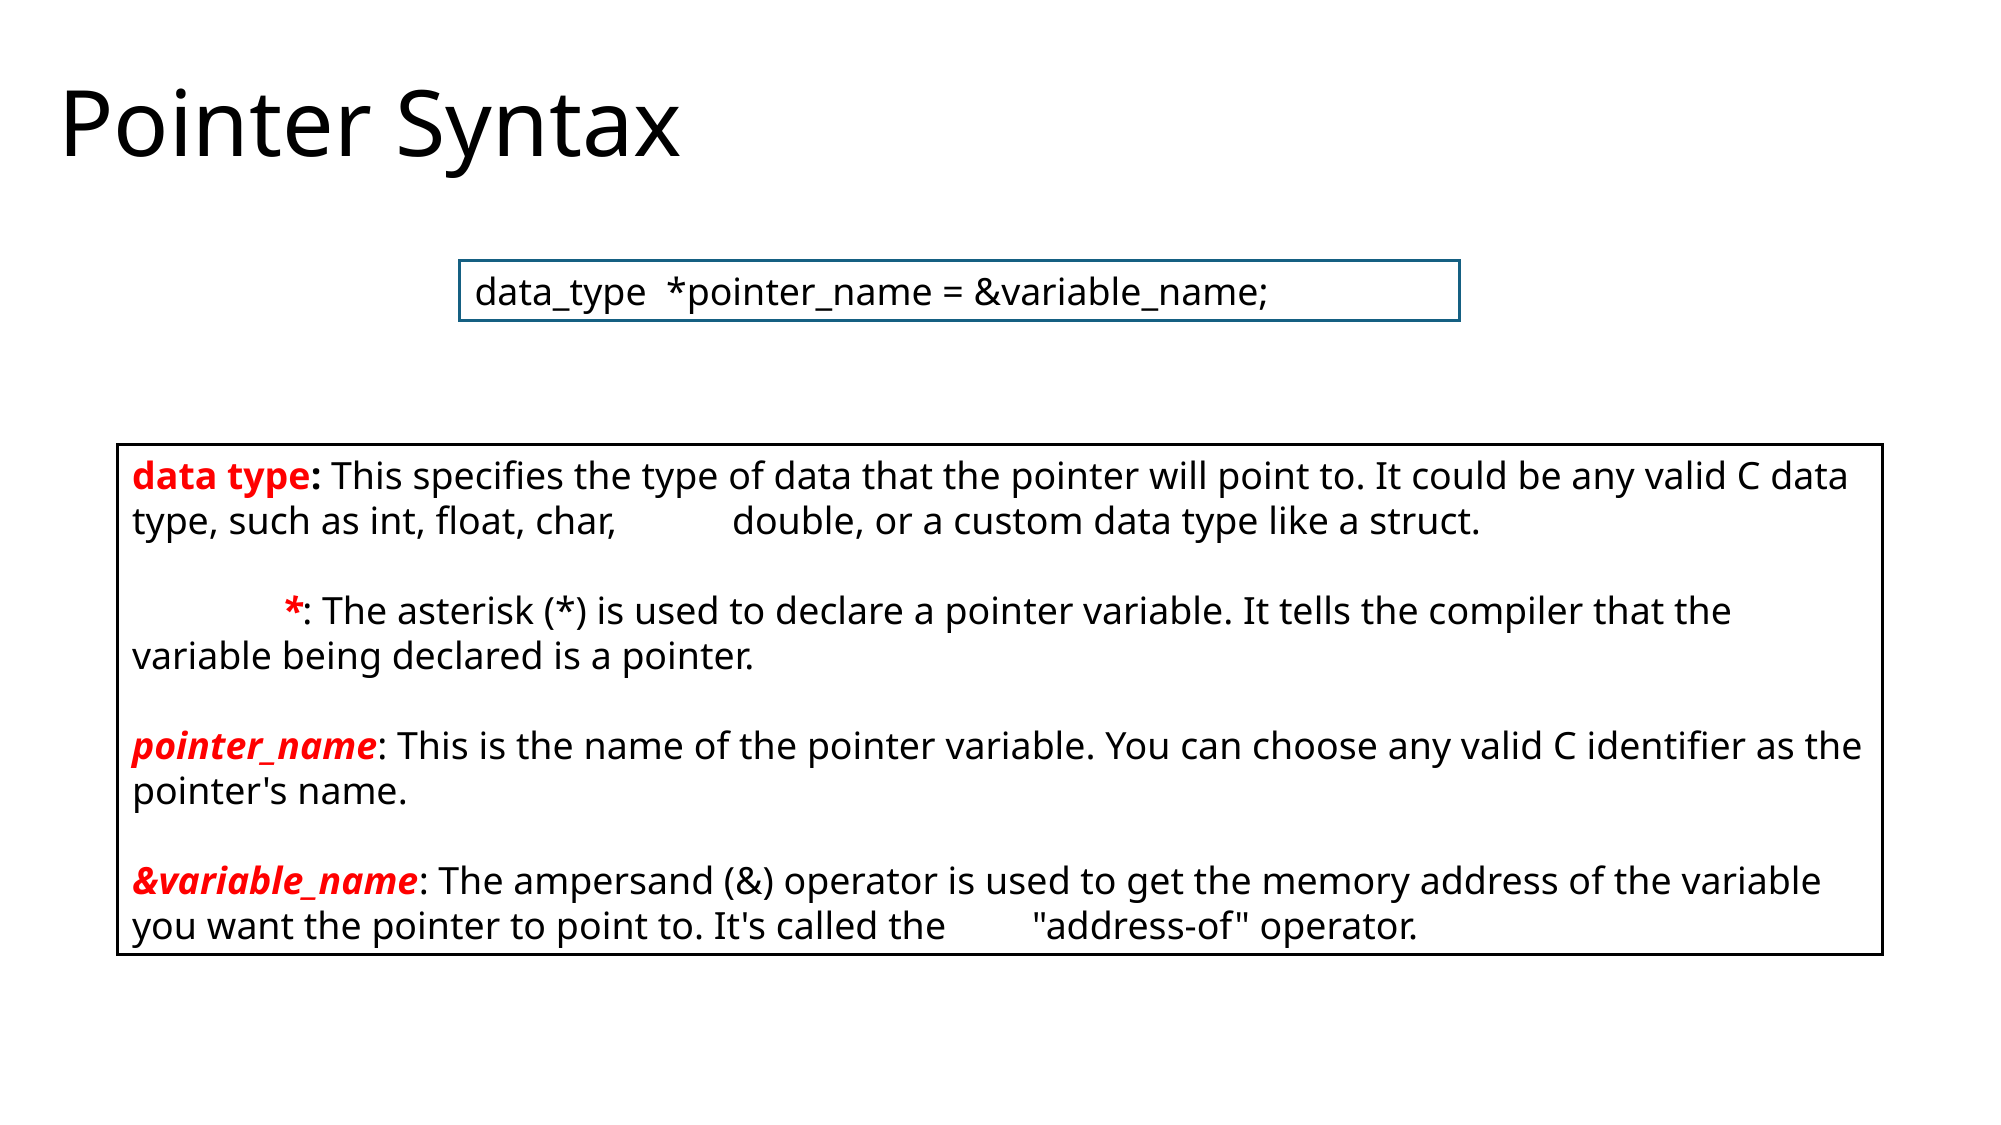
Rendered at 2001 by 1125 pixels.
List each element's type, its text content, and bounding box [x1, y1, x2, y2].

title Pointer Syntax [43, 18, 1769, 236]
text_box data type: This specifies the type of data that the pointer will point to. It could be any valid C data type, such as int, float, char, double, or a custom data type like a struct. *: The asterisk (*) is used to declare a pointer variable. It tells the compiler that the variable being declared is a pointer. pointer_name: This is the name of the pointer variable. You can choose any valid C identifier as the pointer's name. &variable_name: The ampersand (&) operator is used to get the memory address of the variable you want the pointer to point to. It's called the "address-of" operator. [116, 443, 1884, 956]
text_box data_type *pointer_name = &variable_name; [458, 259, 1461, 322]
